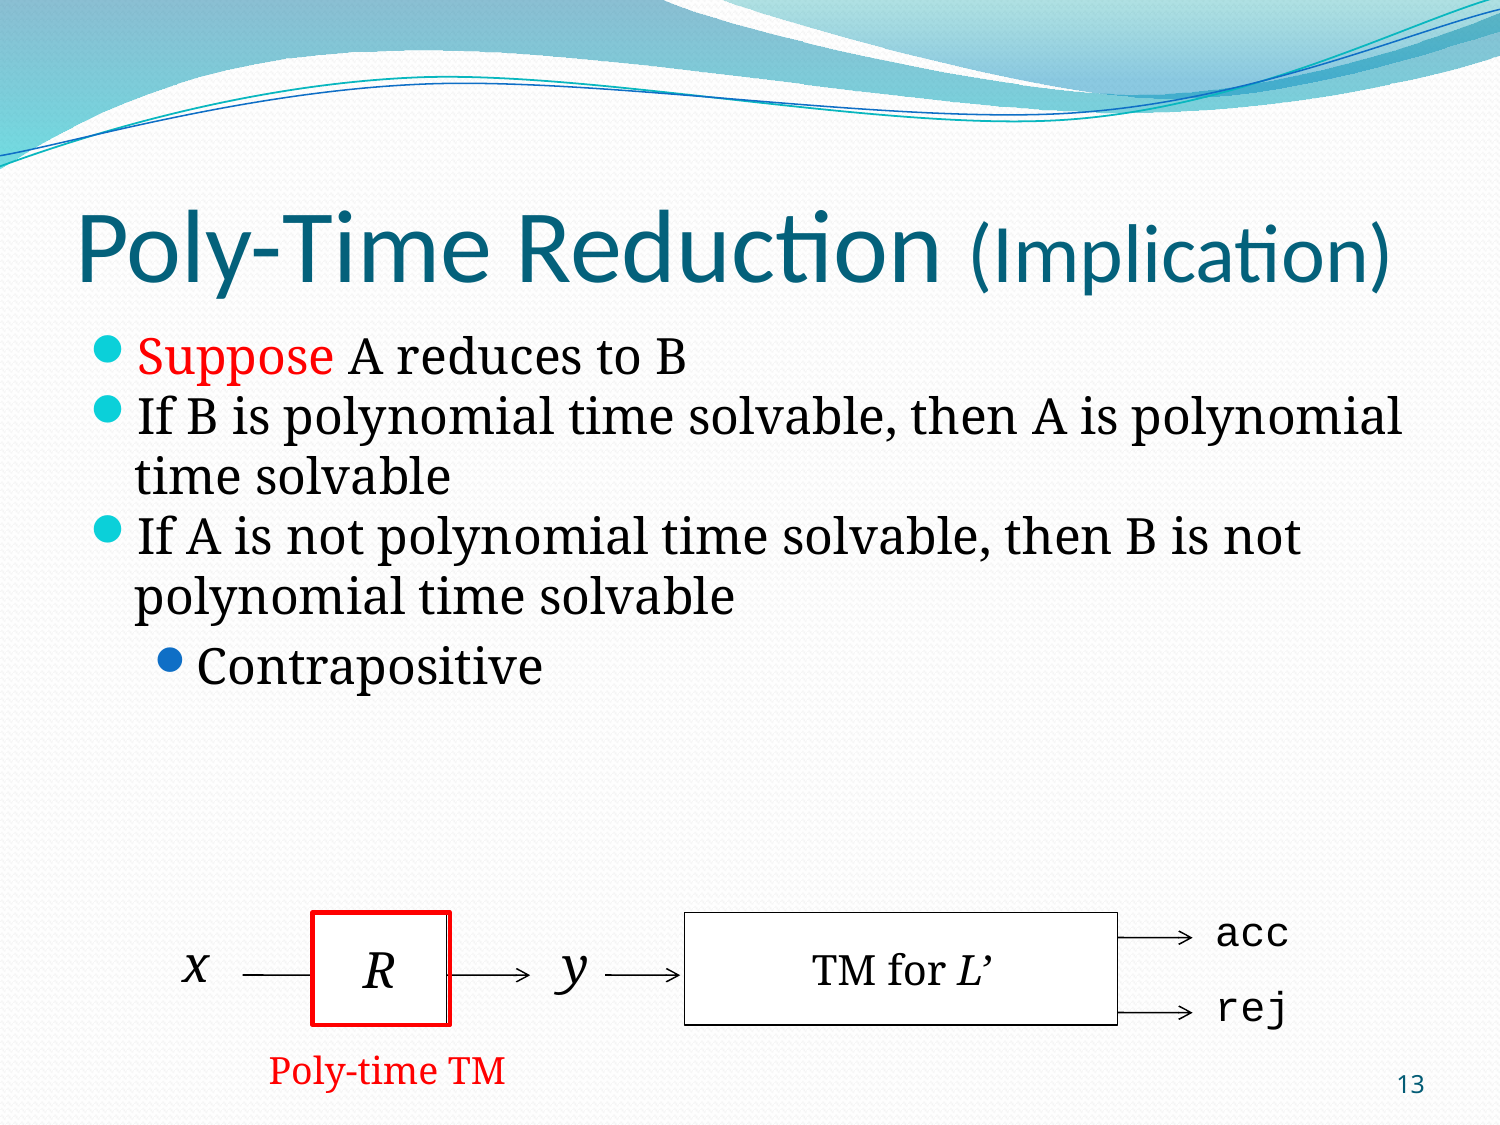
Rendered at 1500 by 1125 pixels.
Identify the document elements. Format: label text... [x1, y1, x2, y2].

slide_number 21 [1119, 1014, 1190, 1023]
slide_number 13 [1299, 1042, 1425, 1103]
slide_number 21 [1119, 939, 1190, 948]
title Poly-Time Reduction (Implication) [75, 115, 1425, 303]
slide_number 21 [606, 976, 678, 985]
slide_number 21 [230, 913, 237, 1038]
slide_number 21 [538, 914, 544, 1038]
text_box y [547, 926, 605, 1002]
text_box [237, 912, 538, 1101]
text_box acc [1200, 896, 1306, 962]
text_box TM for L’ [684, 912, 1118, 1025]
list Suppose A reduces to B If B is polynomial time solvable, then A is polynomial time solvable If A is not polynomial time solvable, then B is not polynomial time solvable Contrapositive [75, 317, 1425, 1038]
text_box rej [1200, 971, 1306, 1037]
text_box x [167, 924, 226, 1000]
